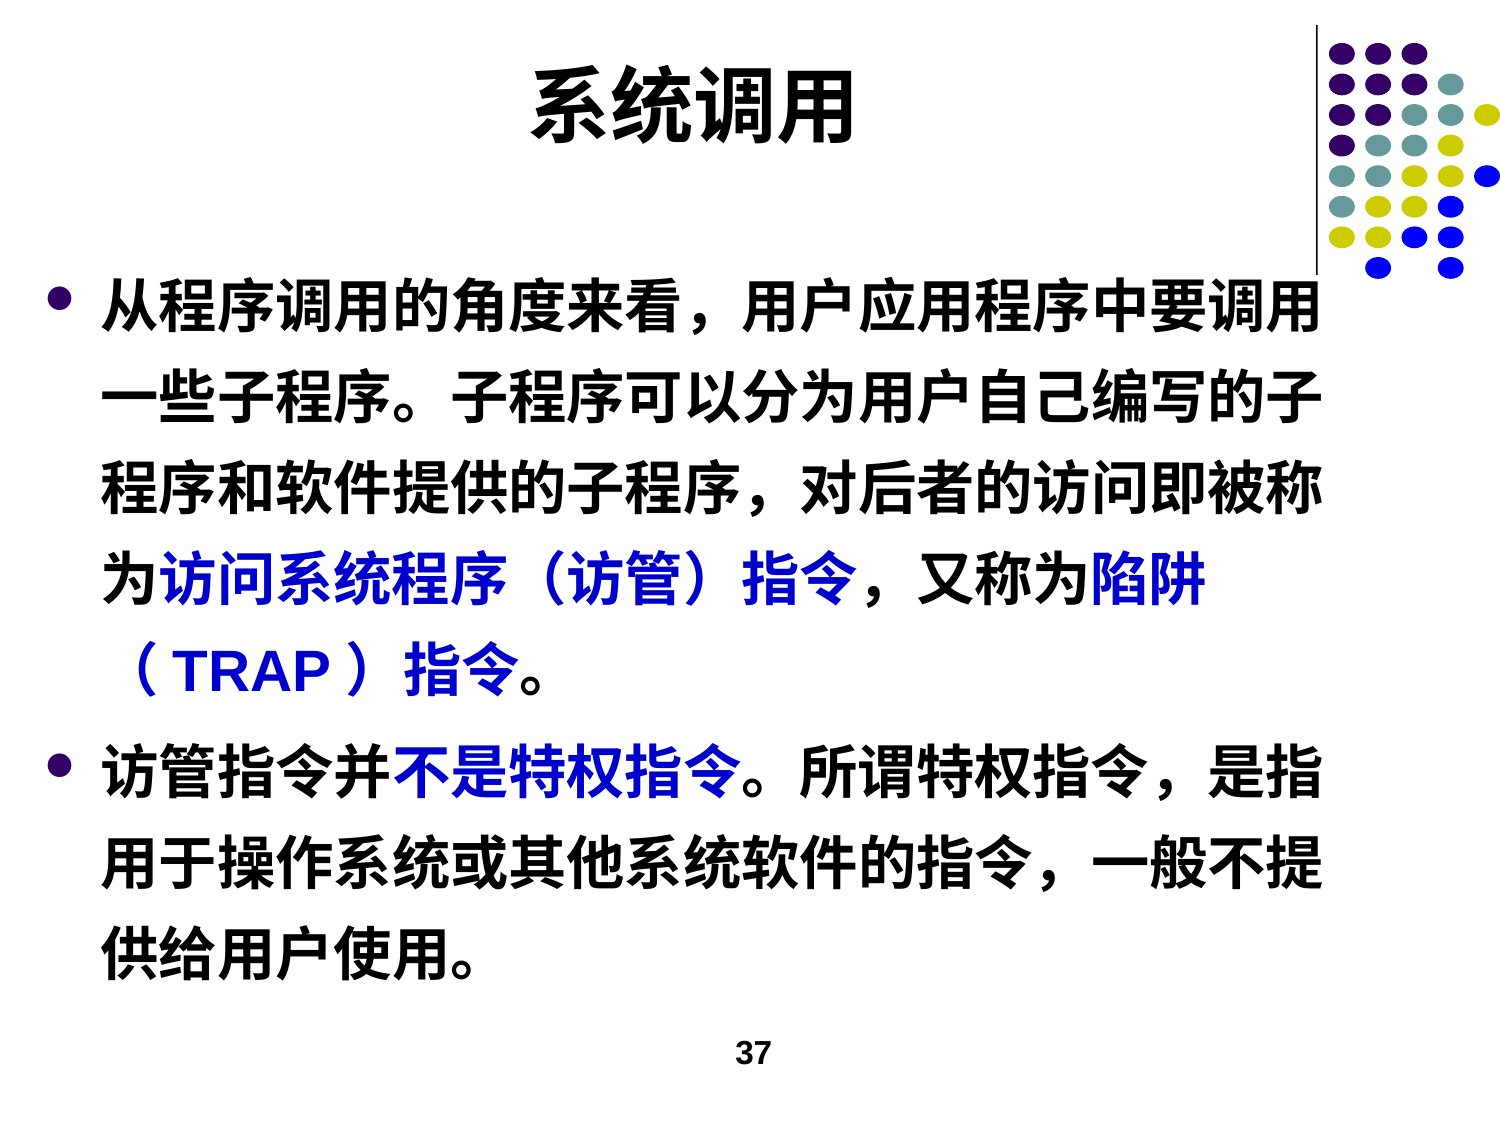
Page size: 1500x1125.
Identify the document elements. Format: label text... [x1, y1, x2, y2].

slide_number 37 [578, 1023, 930, 1099]
list 从程序调用的角度来看，用户应用程序中要调用一些子程序。子程序可以分为用户自己编写的子程序和软件提供的子程序，对后者的访问即被称为访问系统程序（访管）指令，又称为陷阱（TRAP）指令。 访管指令并不是特权指令。所谓特权指令，是指用于操作系统或其他系统软件的指令，一般不提供给用户使用。 [29, 240, 1365, 965]
title 系统调用 [74, 19, 1313, 162]
